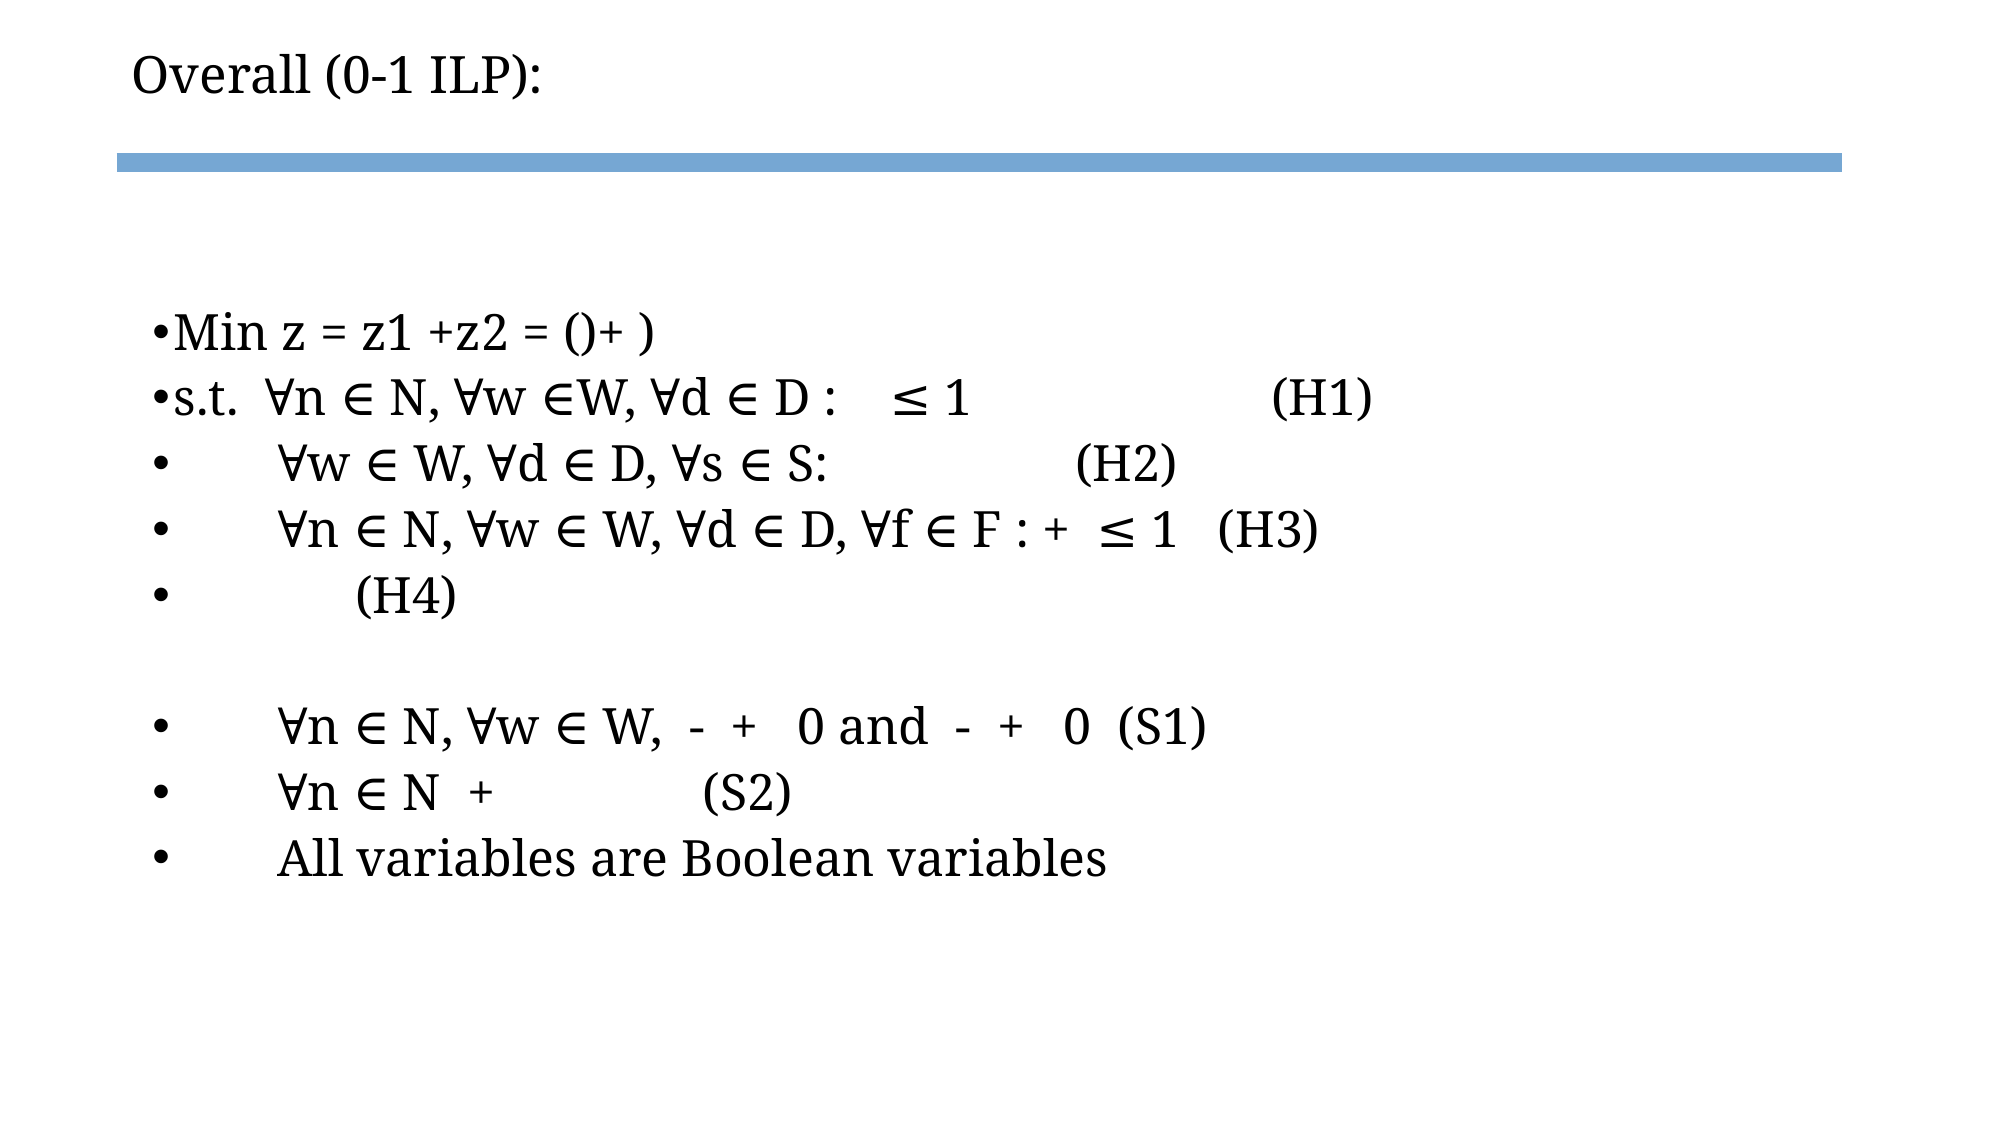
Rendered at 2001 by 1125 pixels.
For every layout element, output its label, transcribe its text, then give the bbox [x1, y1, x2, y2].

title Overall (0-1 ILP): [116, 4, 1842, 150]
